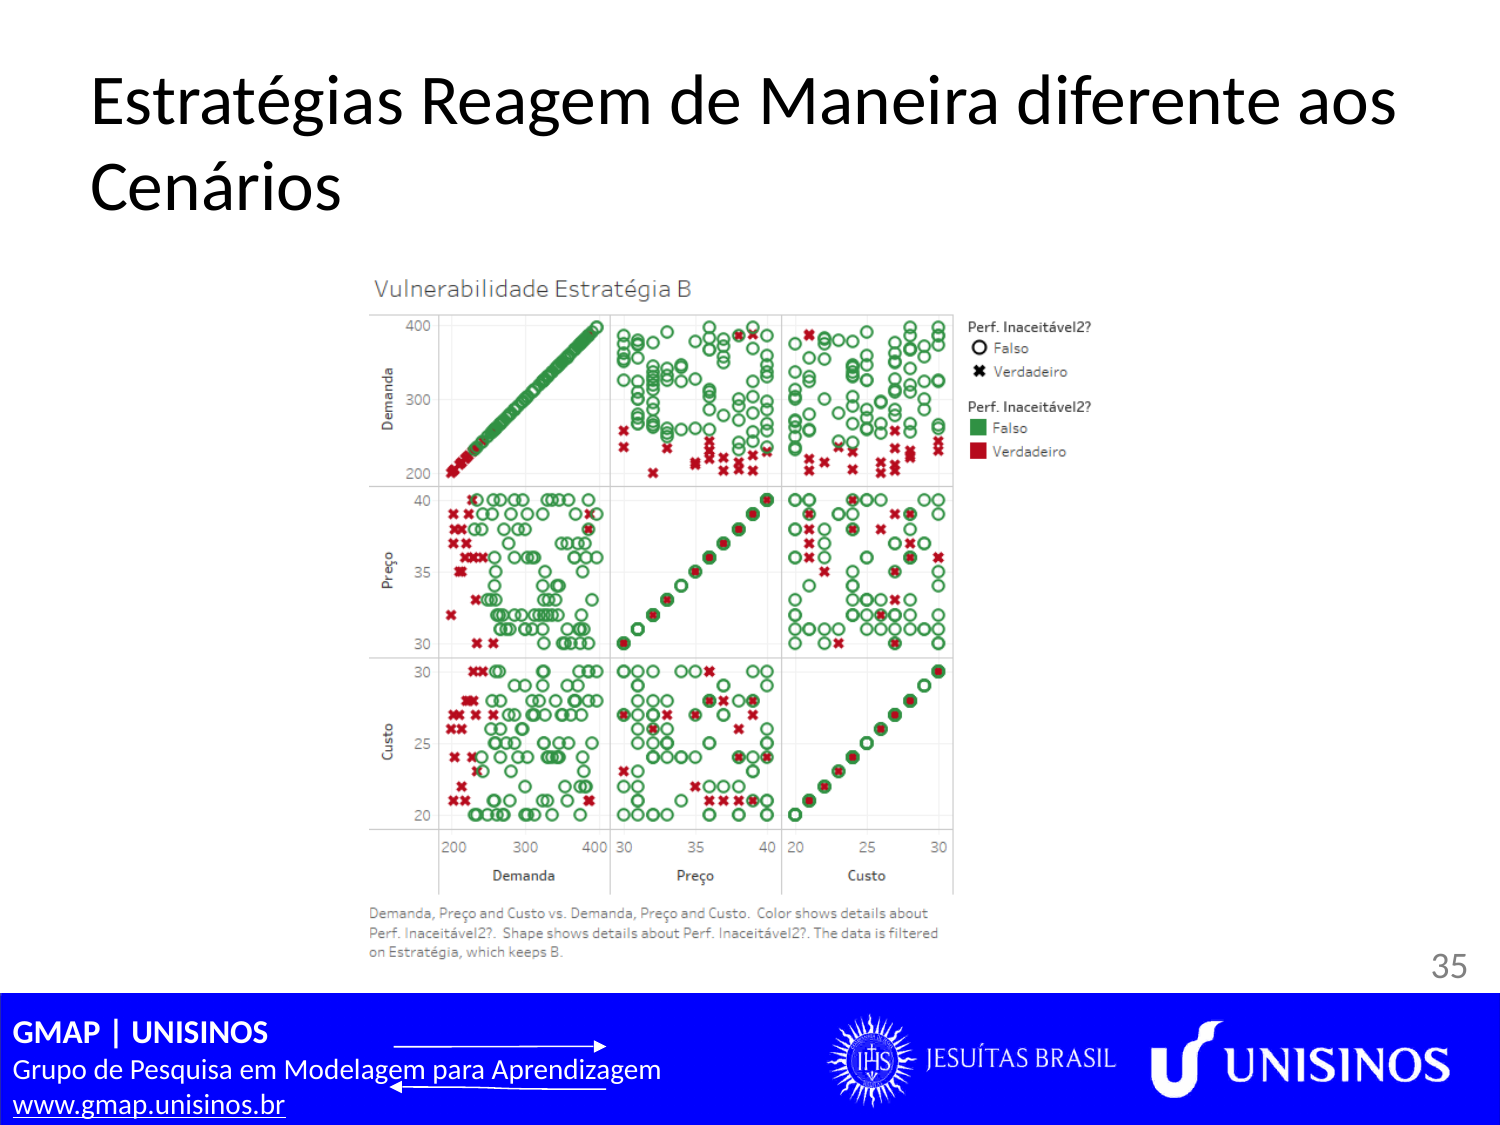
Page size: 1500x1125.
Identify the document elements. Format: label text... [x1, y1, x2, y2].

title Estratégias Reagem de Maneira diferente aos Cenários [75, 45, 1425, 233]
picture [0, 993, 1500, 1125]
picture [368, 264, 1132, 965]
